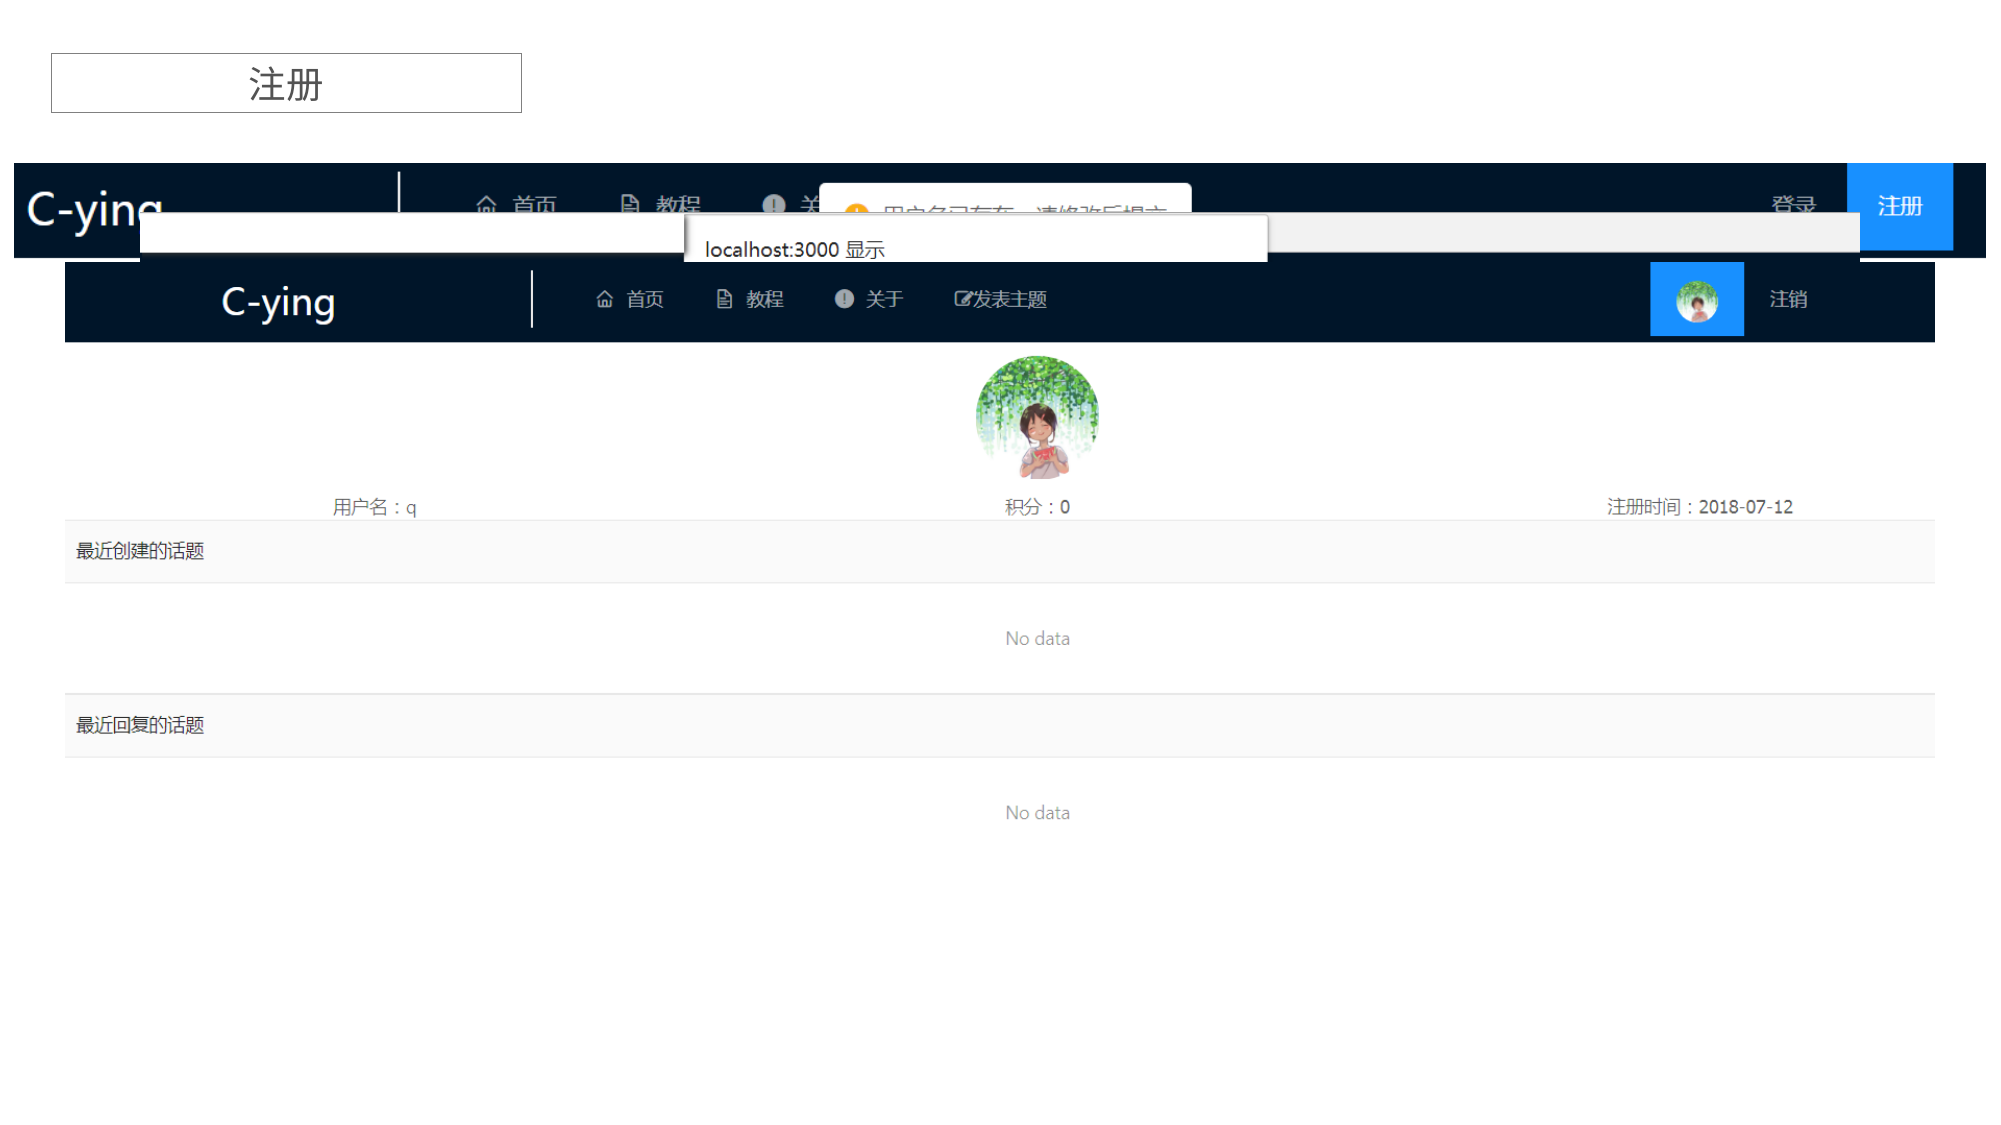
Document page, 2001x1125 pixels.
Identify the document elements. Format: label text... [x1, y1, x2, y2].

text_box 注册 [51, 53, 522, 113]
picture [14, 163, 1986, 913]
